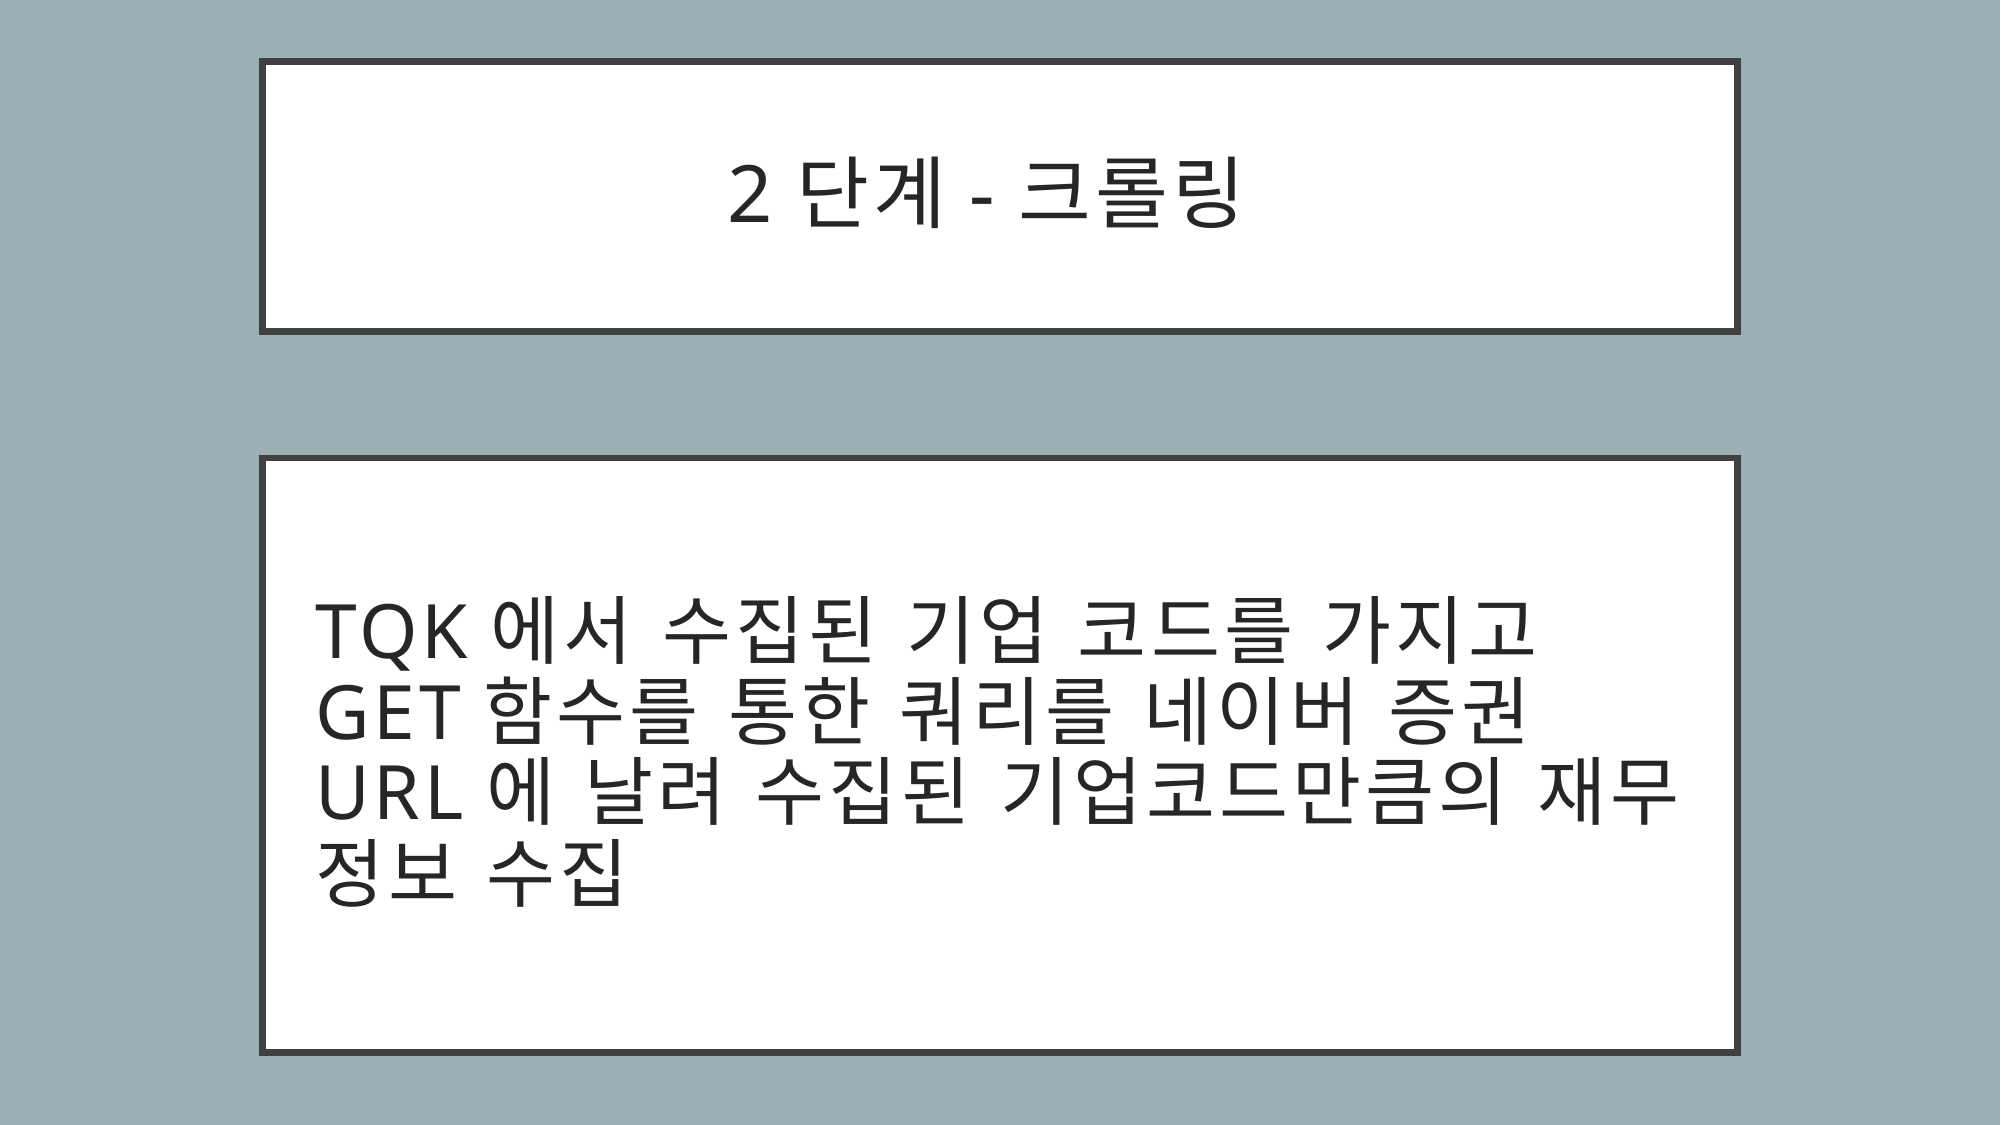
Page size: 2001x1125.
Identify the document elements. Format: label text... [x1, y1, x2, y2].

text_box Tqk에서 수집된 기업 코드를 가지고 get함수를 통한 쿼리를 네이버 증권 url에 날려 수집된 기업코드만큼의 재무 정보 수집 [262, 458, 1738, 1053]
title 2단계-크롤링 [259, 58, 1741, 335]
